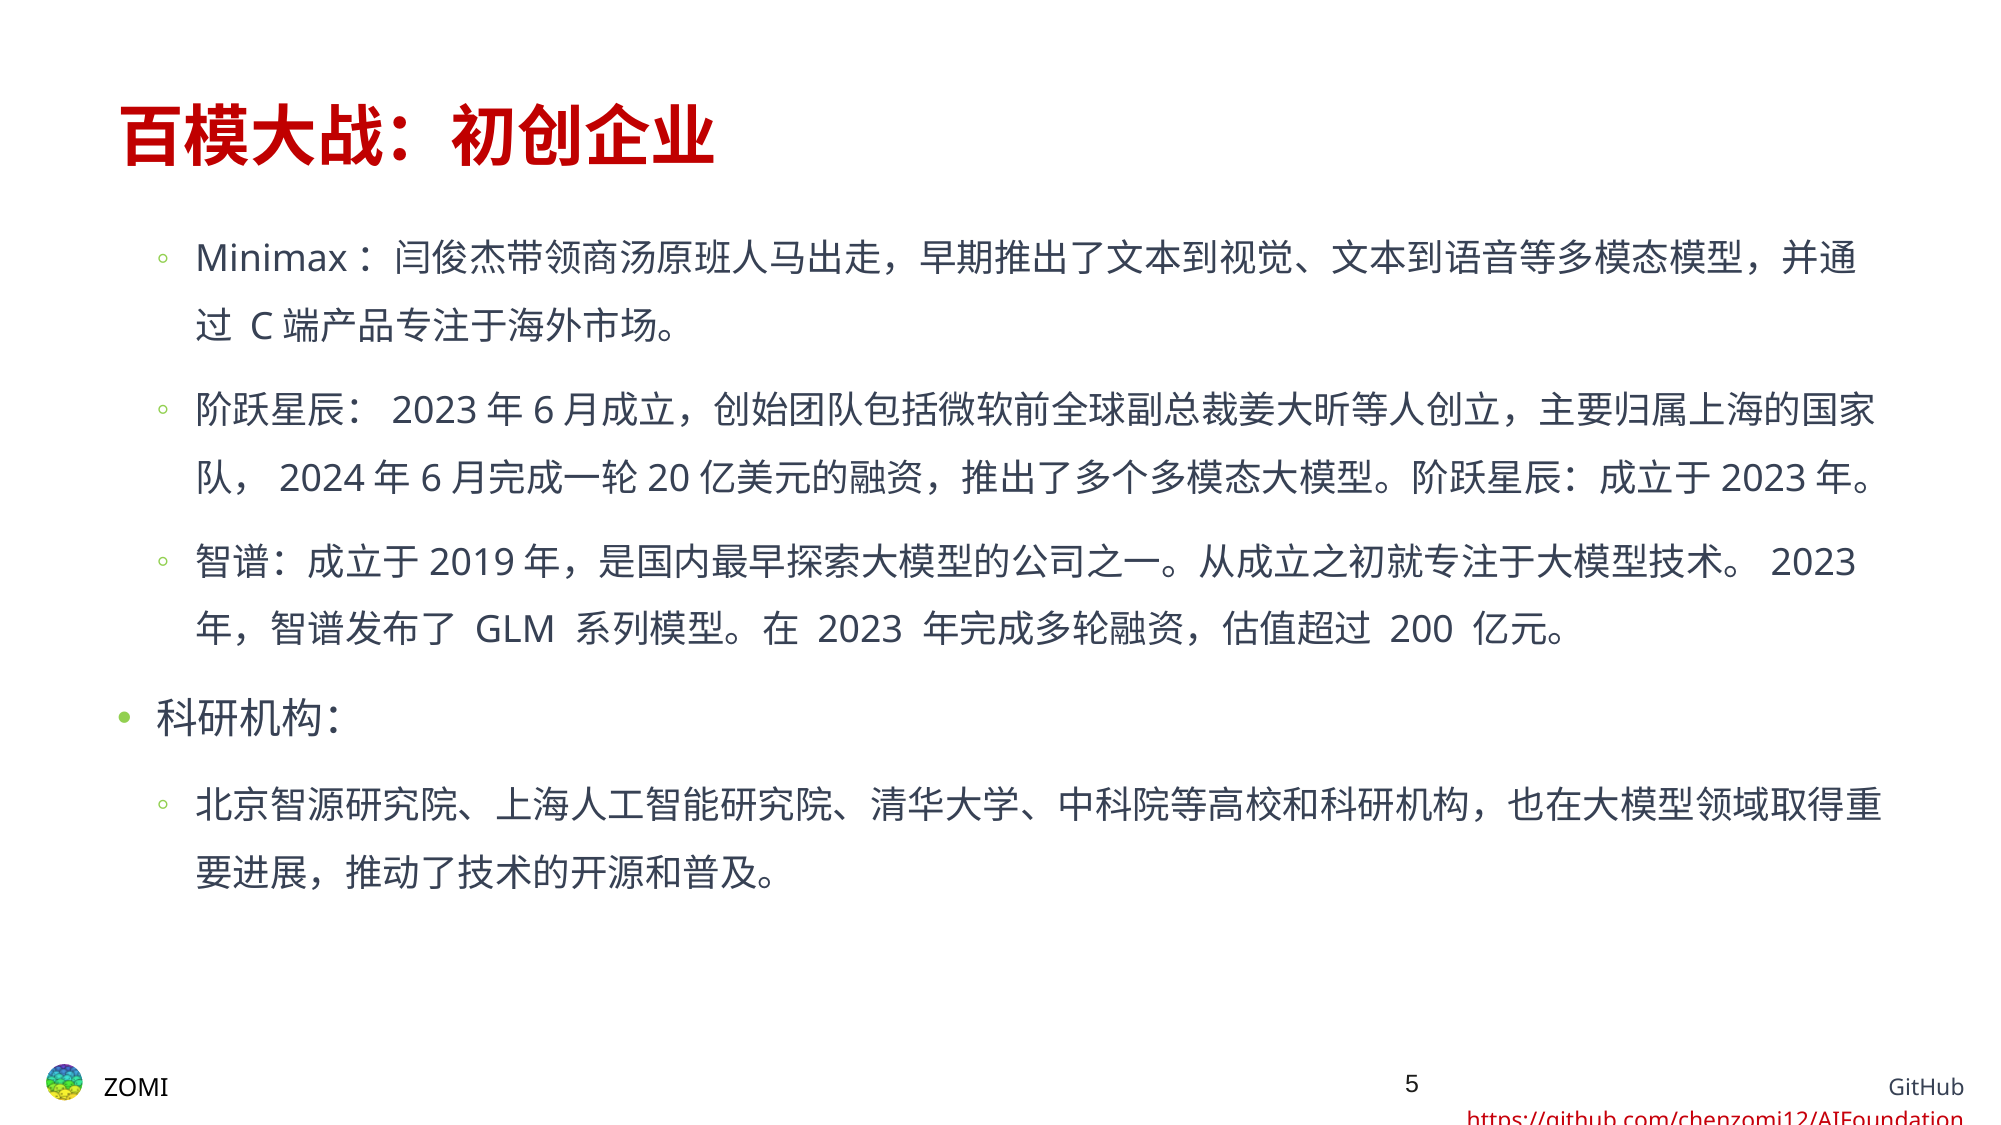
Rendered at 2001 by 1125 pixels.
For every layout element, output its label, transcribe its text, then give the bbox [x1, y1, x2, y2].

title 百模大战：初创企业 [102, 85, 1901, 183]
picture [47, 1065, 82, 1100]
list Minimax：闫俊杰带领商汤原班人马出走，早期推出了文本到视觉、文本到语音等多模态模型，并通过 C端产品专注于海外市场。 阶跃星辰：2023年6月成立，创始团队包括微软前全球副总裁姜大昕等人创立，主要归属上海的国家队，2024年6月完成一轮20亿美元的融资，推出了多个多模态大模型。阶跃星辰：成立于2023年。 智谱：成立于2019年，是国内最早探索大模型的公司之一。从成立之初就专注于大模型技术。2023年，智谱发布了 GLM 系列模型。在 2023 年完成多轮融资，估值超过 200 亿元。 科研机构： 北京智源研究院、上海人工智能研究院、清华大学、中科院等高校和科研机构，也在大模型领域取得重要进展，推动了技术的开源和普及。 [102, 204, 1901, 1043]
